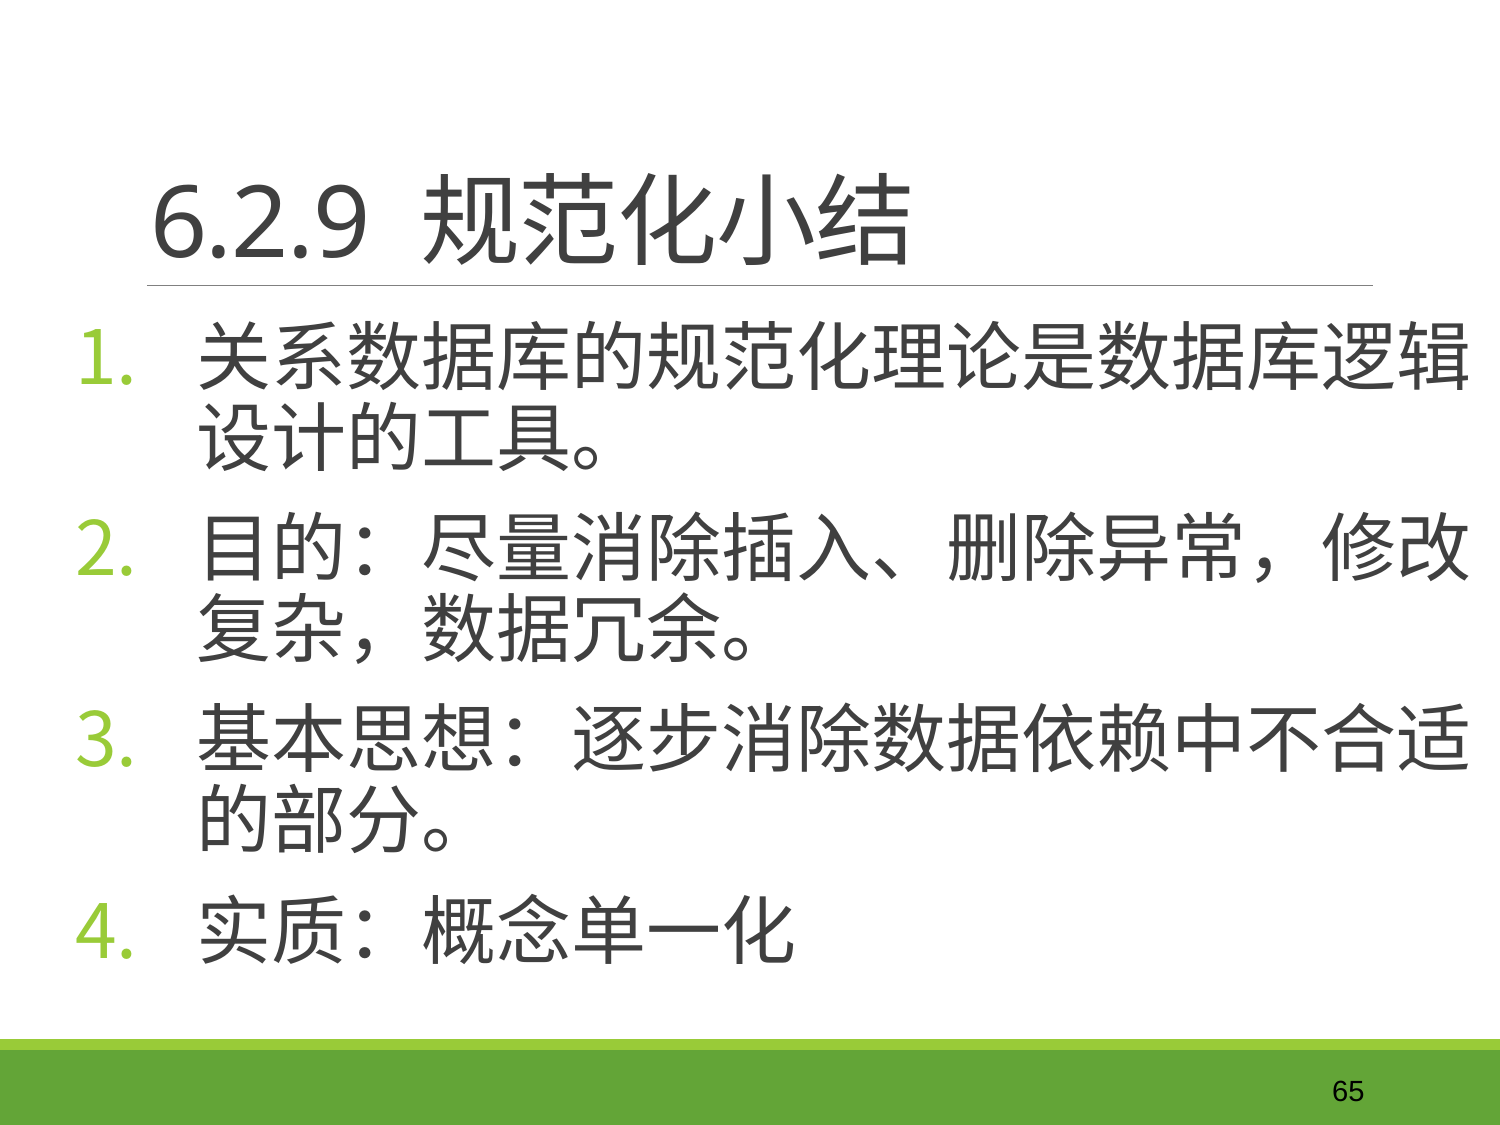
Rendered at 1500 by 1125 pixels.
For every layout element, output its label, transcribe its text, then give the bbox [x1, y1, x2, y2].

list 关系数据库的规范化理论是数据库逻辑设计的工具。 目的：尽量消除插入、删除异常，修改复杂，数据冗余。 基本思想：逐步消除数据依赖中不合适的部分。 实质：概念单一化 [75, 312, 1487, 1003]
title 6.2.9 规范化小结 [135, 47, 1373, 285]
slide_number 65 [1218, 1059, 1380, 1120]
